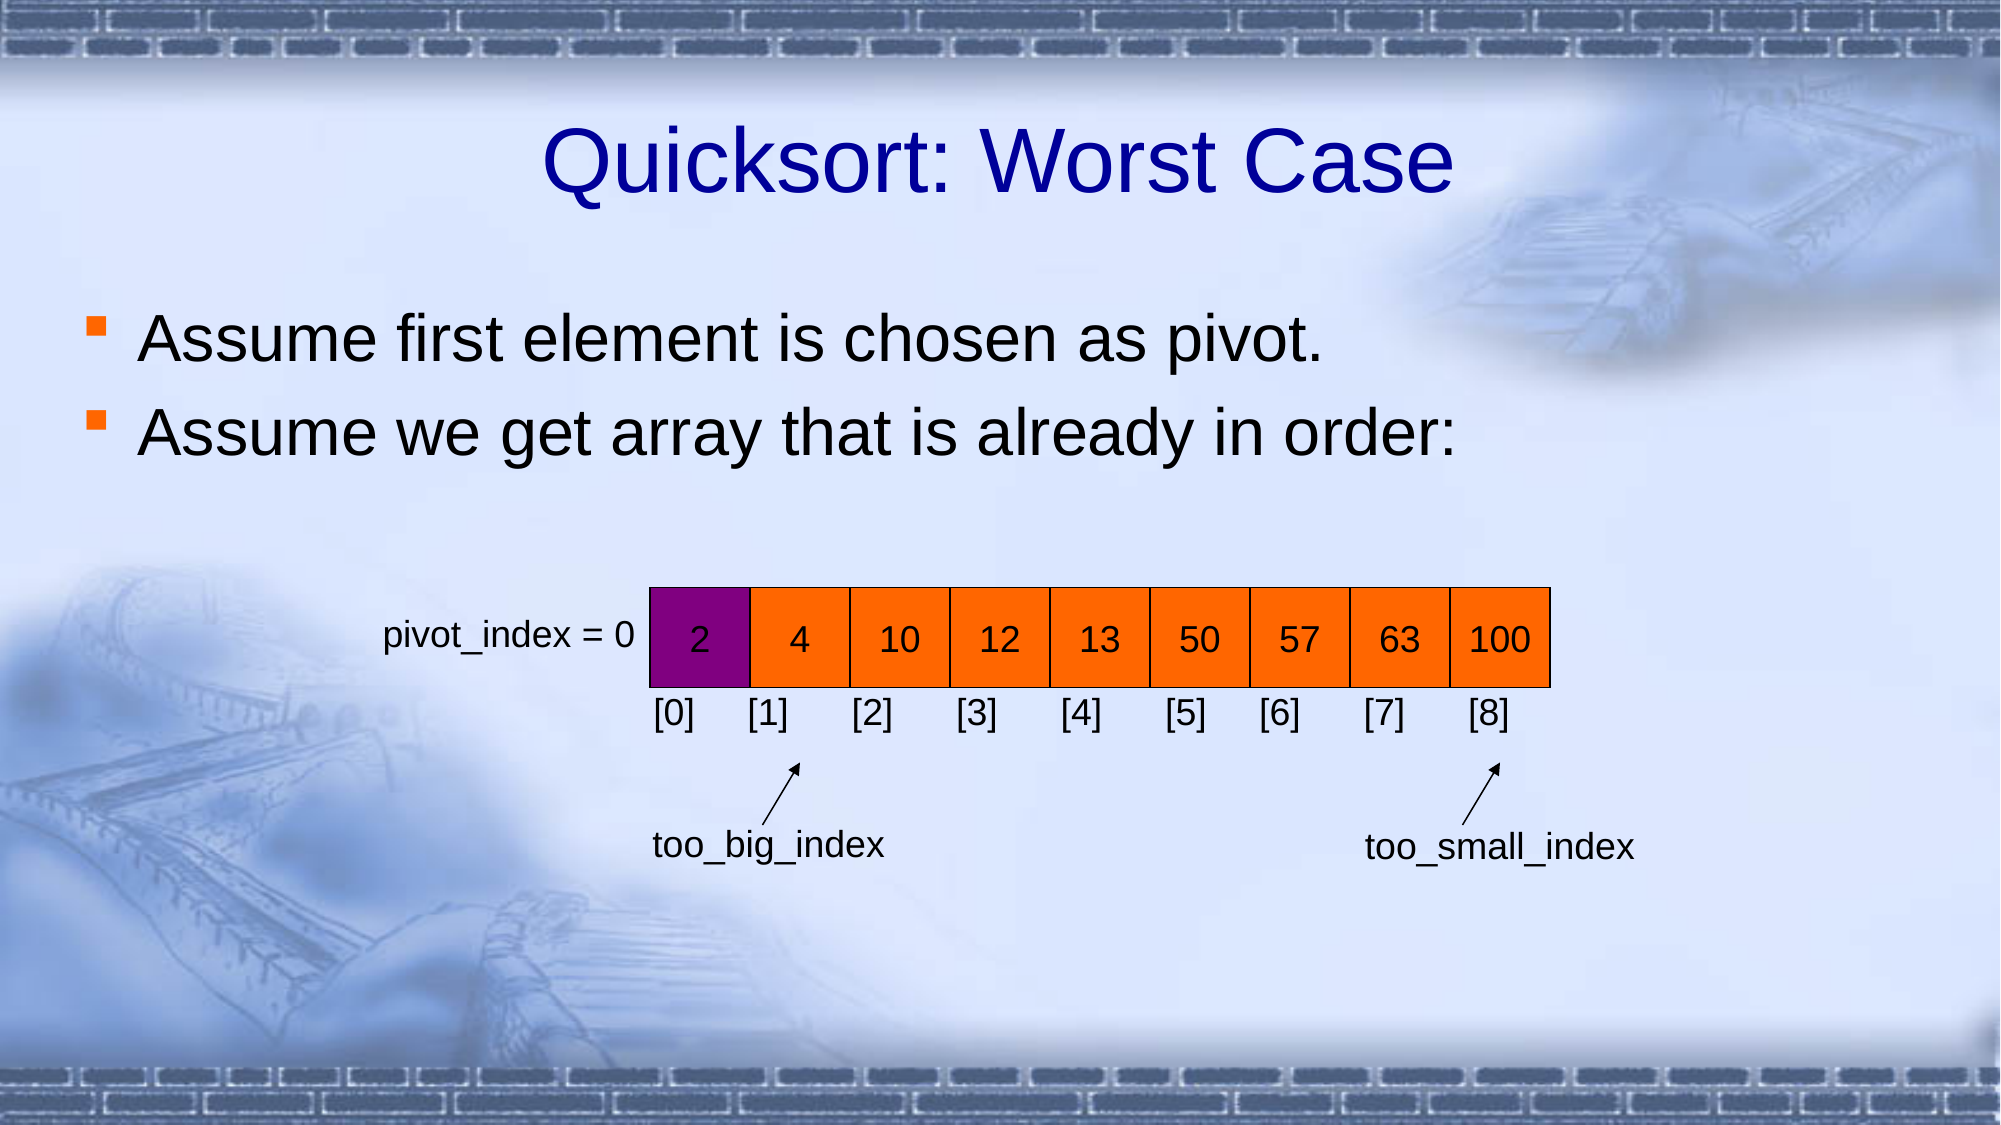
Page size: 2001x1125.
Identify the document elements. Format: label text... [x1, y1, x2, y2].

text_box 100 [1449, 587, 1550, 680]
text_box 50 [1149, 587, 1250, 680]
text_box [1462, 762, 1501, 826]
text_box [0] [1] [2] [3] [4] [5] [6] [7] [8] [638, 680, 1550, 741]
text_box 57 [1250, 587, 1350, 680]
text_box 12 [950, 587, 1050, 680]
title Quicksort: Worst Case [65, 62, 1934, 250]
text_box [762, 762, 800, 826]
text_box too_big_index [637, 812, 1113, 873]
text_box 63 [1350, 587, 1449, 680]
text_box 10 [849, 587, 950, 680]
list Assume first element is chosen as pivot. Assume we get array that is already in order: [65, 287, 1934, 988]
text_box pivot_index = 0 [367, 602, 651, 663]
picture [0, 0, 2001, 1125]
text_box 2 [650, 587, 750, 680]
text_box too_small_index [1350, 814, 1700, 875]
text_box 13 [1050, 587, 1149, 680]
text_box 4 [750, 587, 849, 680]
